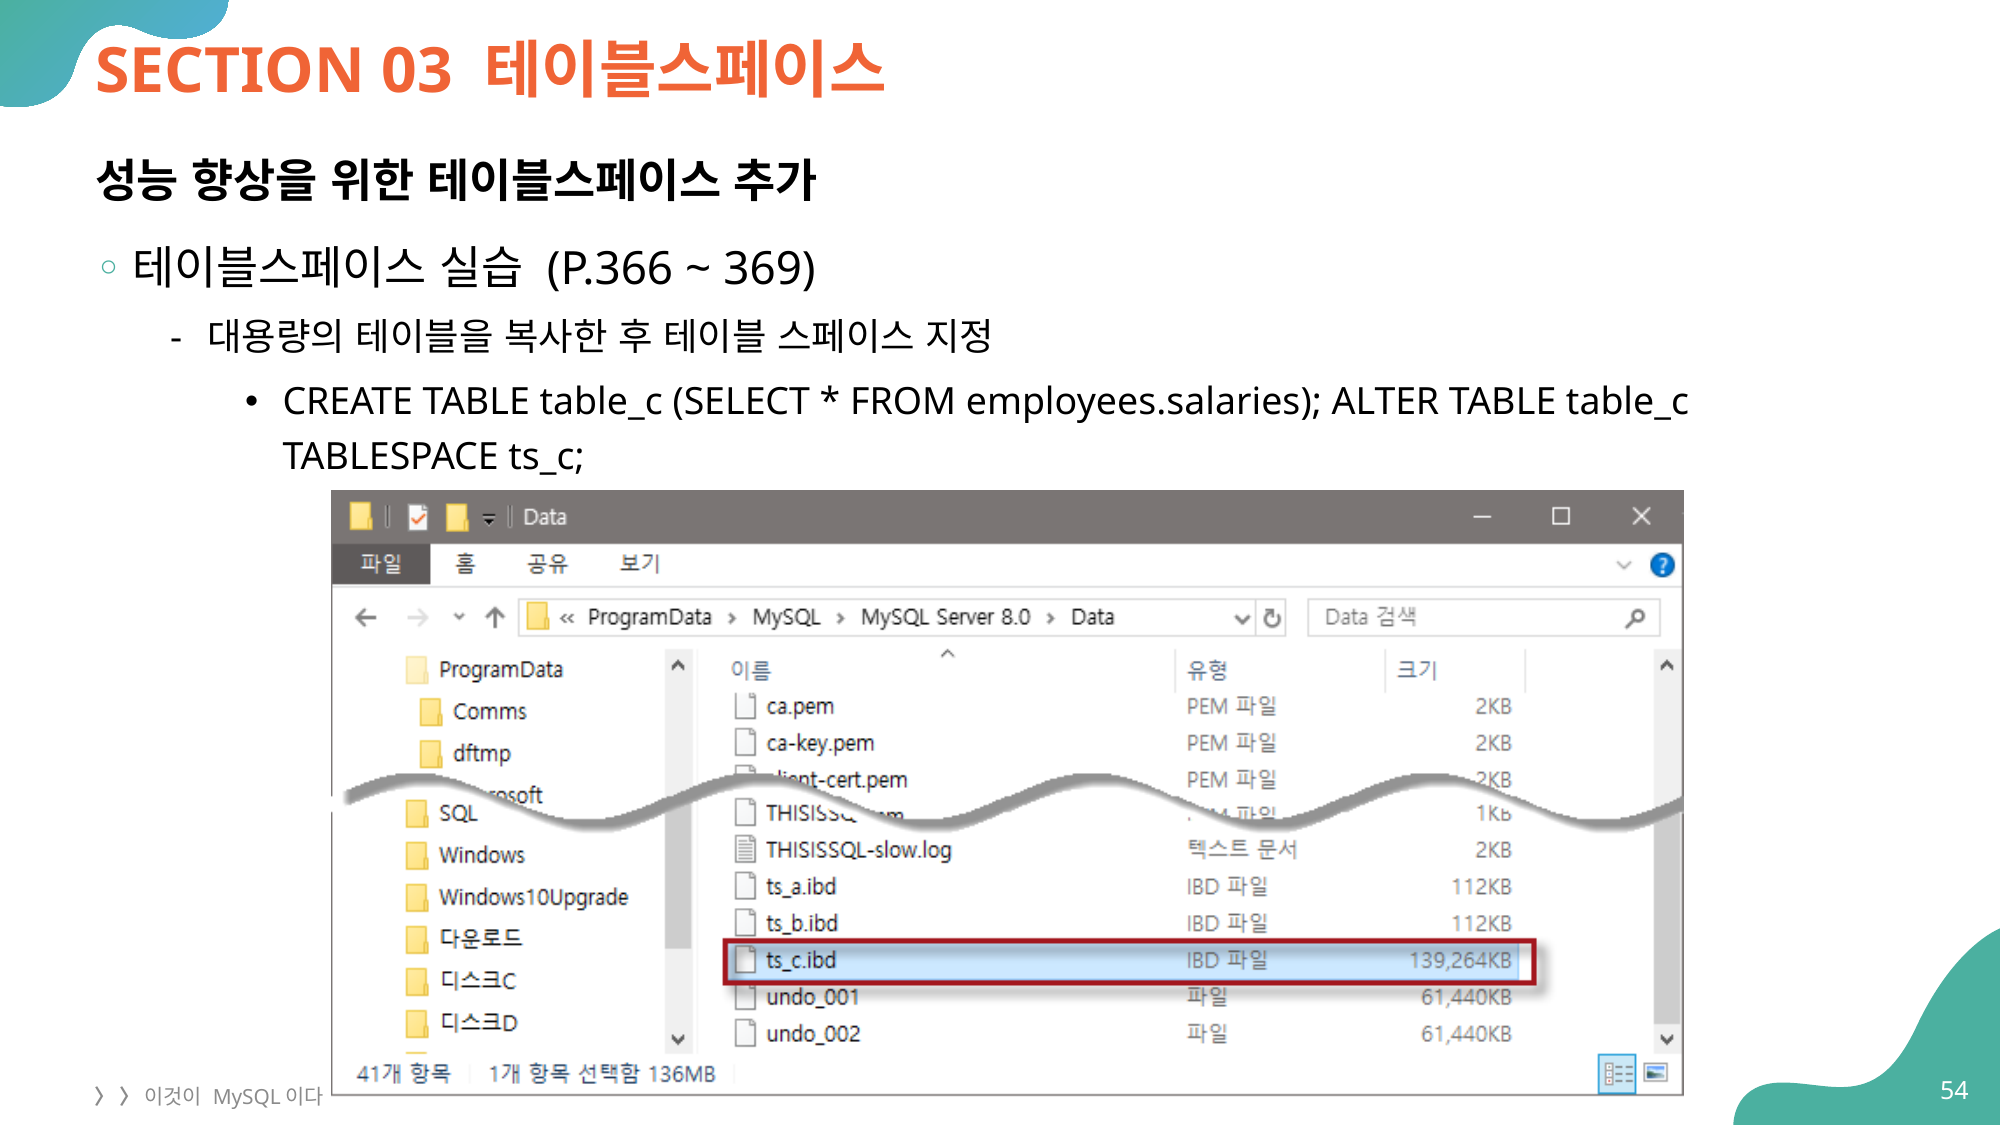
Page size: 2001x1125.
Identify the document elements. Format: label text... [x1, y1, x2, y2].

slide_number 54 [1917, 1061, 1984, 1122]
picture [331, 490, 1684, 1098]
list 성능 향상을 위한 테이블스페이스 추가 테이블스페이스 실습 (P.366 ~ 369) 대용량의 테이블을 복사한 후 테이블 스페이스 지정 CREATE TABLE table_c (SELECT * FROM employees.salaries); ALTER TABLE table_c TABLESPACE ts_c; [79, 133, 1931, 1062]
title SECTION 03 테이블스페이스 [79, 17, 1931, 128]
footer 〉 〉 이것이 MySQL이다 [79, 1078, 755, 1114]
